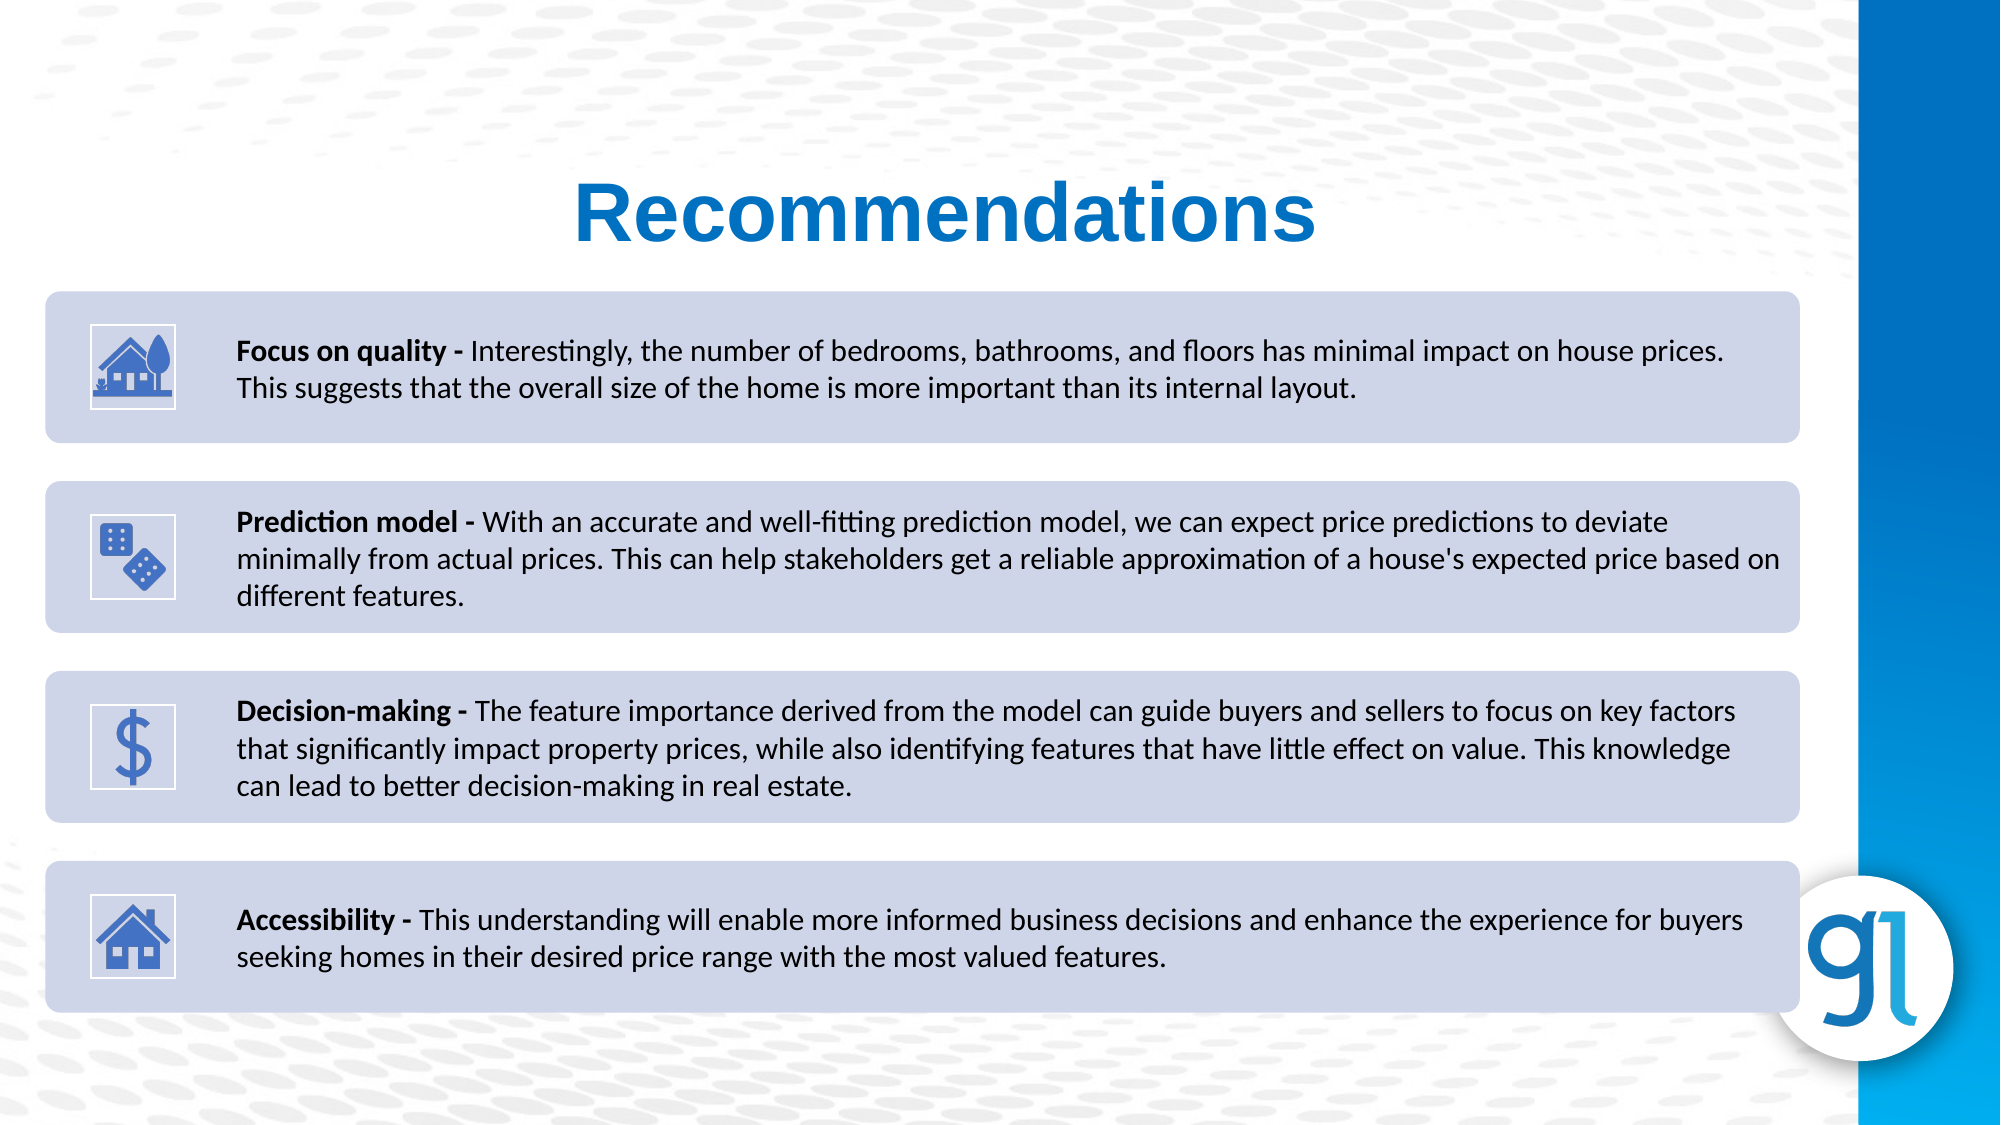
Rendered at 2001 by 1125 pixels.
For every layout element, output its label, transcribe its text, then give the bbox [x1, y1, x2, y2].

text_box Recommendations [559, 150, 1441, 266]
picture [0, 0, 2000, 1125]
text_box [45, 290, 1800, 1013]
picture [1798, 905, 1924, 1031]
